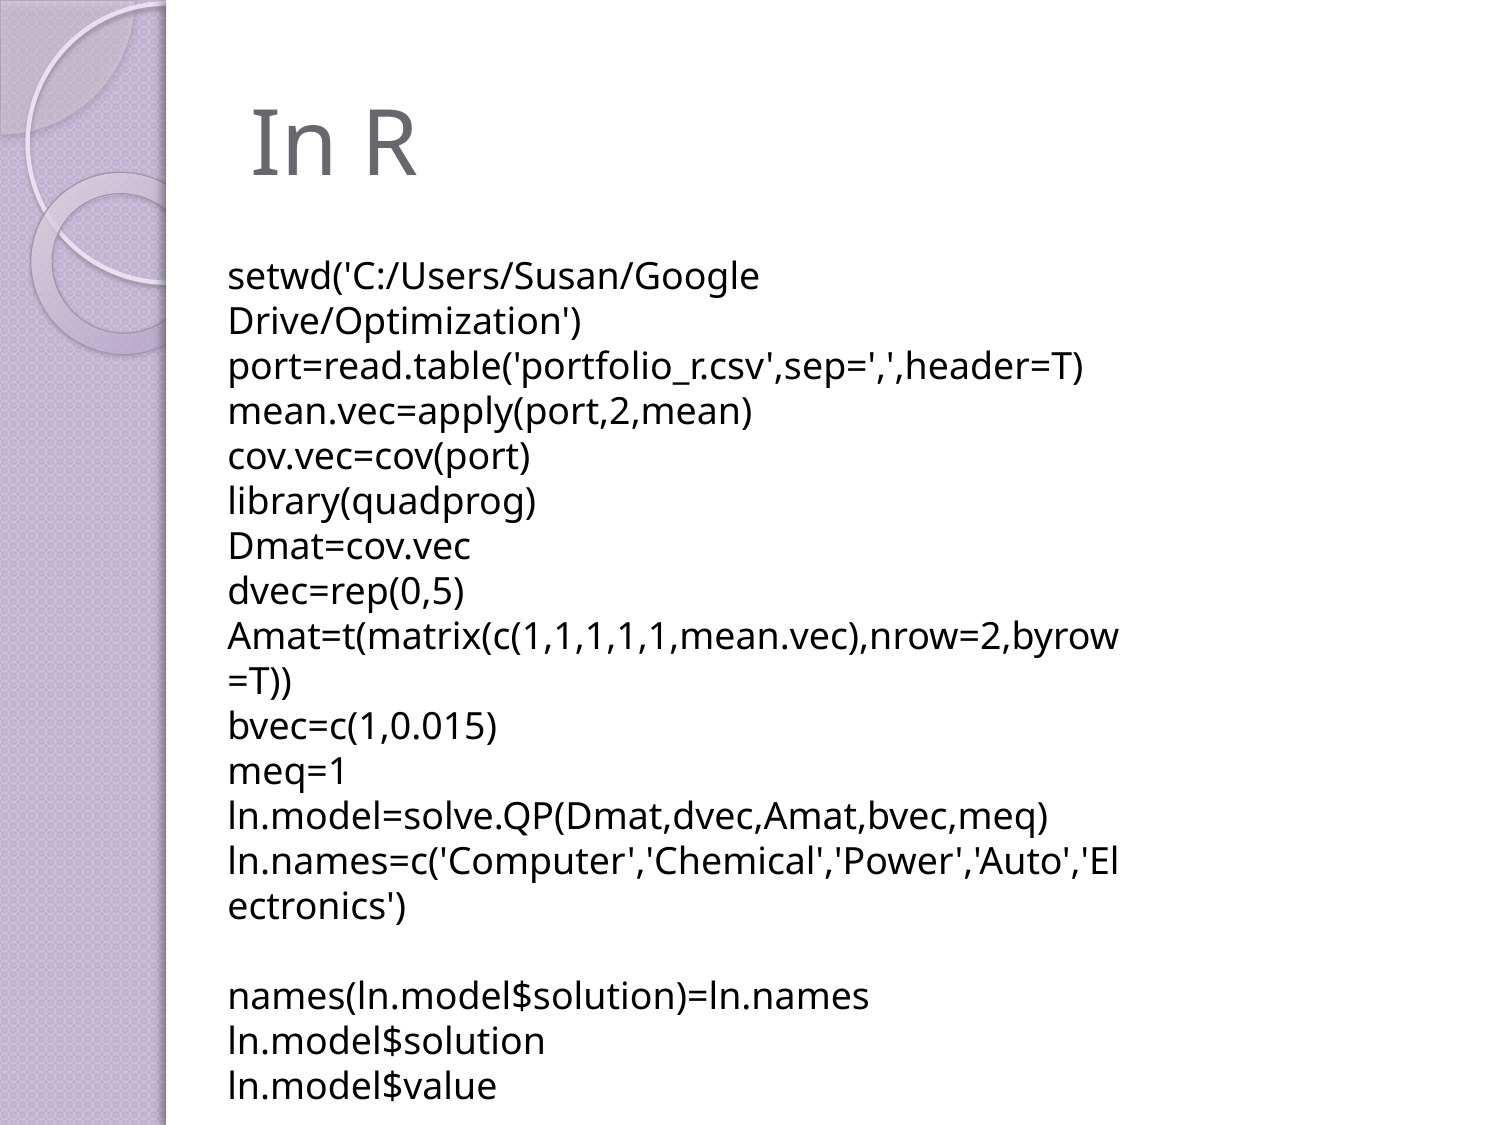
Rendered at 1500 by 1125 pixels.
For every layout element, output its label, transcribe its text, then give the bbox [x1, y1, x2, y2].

title In R [235, 45, 1466, 233]
text_box setwd('C:/Users/Susan/Google Drive/Optimization') port=read.table('portfolio_r.csv',sep=',',header=T) mean.vec=apply(port,2,mean) cov.vec=cov(port) library(quadprog) Dmat=cov.vec dvec=rep(0,5) Amat=t(matrix(c(1,1,1,1,1,mean.vec),nrow=2,byrow=T)) bvec=c(1,0.015) meq=1 ln.model=solve.QP(Dmat,dvec,Amat,bvec,meq) ln.names=c('Computer','Chemical','Power','Auto','Electronics') names(ln.model$solution)=ln.names ln.model$solution ln.model$value [212, 199, 1138, 1115]
